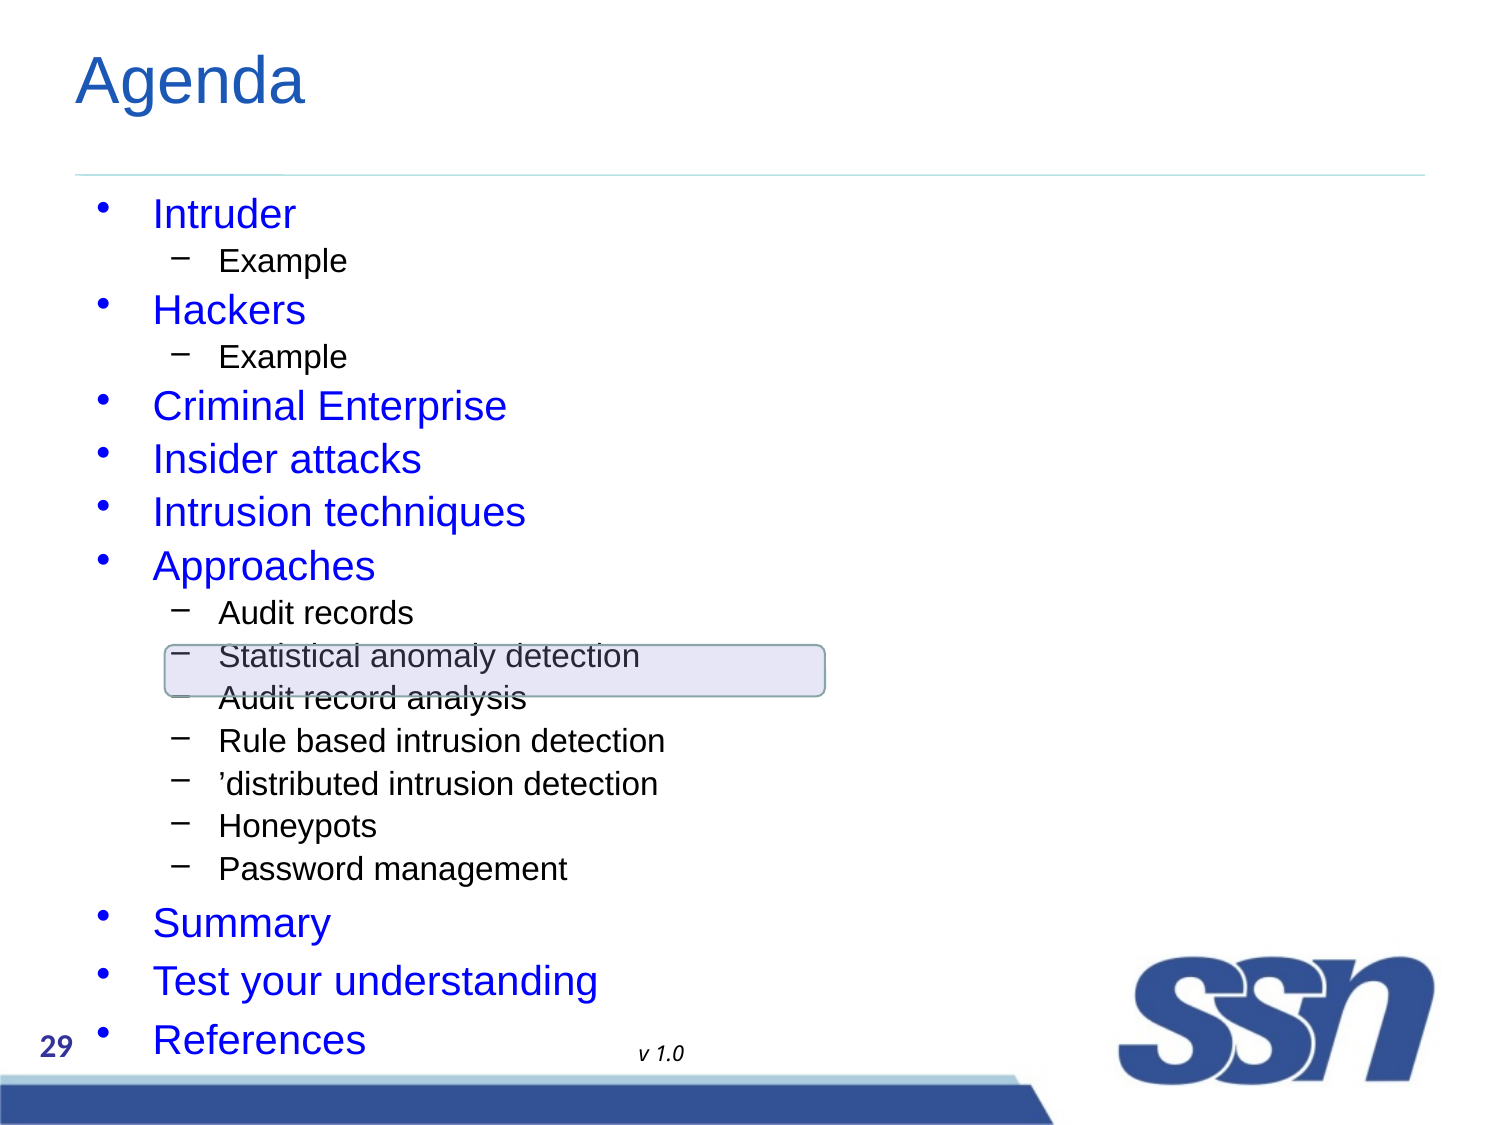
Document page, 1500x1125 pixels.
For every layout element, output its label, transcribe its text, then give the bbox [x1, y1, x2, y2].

picture [0, 913, 1500, 1125]
text_box [162, 642, 828, 699]
title Agenda [60, 13, 1027, 142]
list Intruder Example Hackers Example Criminal Enterprise Insider attacks Intrusion techniques Approaches Audit records Statistical anomaly detection Audit record analysis Rule based intrusion detection ’distributed intrusion detection Honeypots Password management Summary Test your understanding References [81, 185, 1468, 990]
